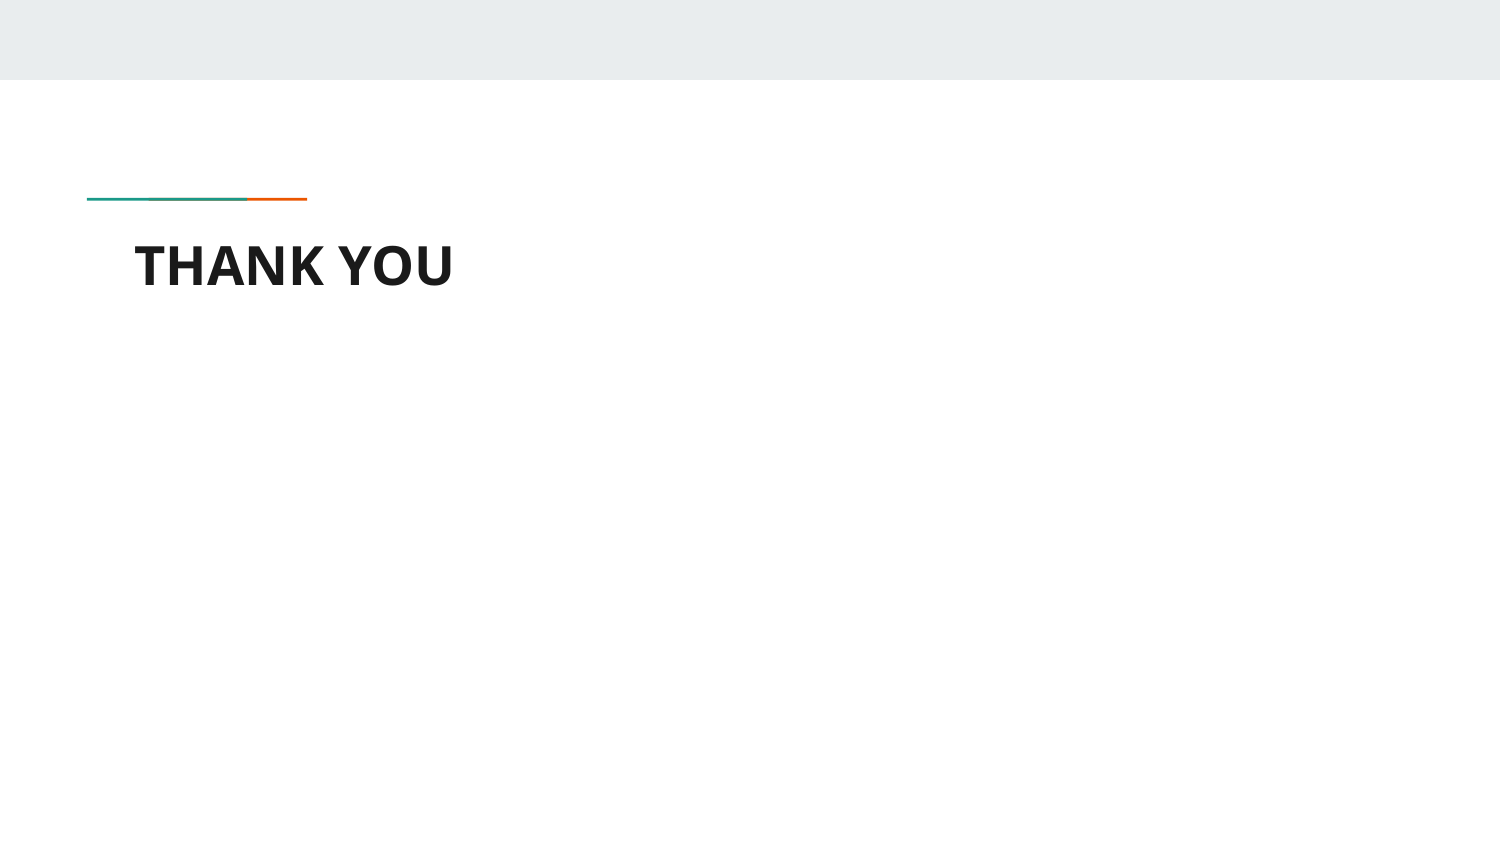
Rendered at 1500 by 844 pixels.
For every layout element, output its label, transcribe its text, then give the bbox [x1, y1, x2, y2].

title THANK YOU [119, 216, 1381, 305]
